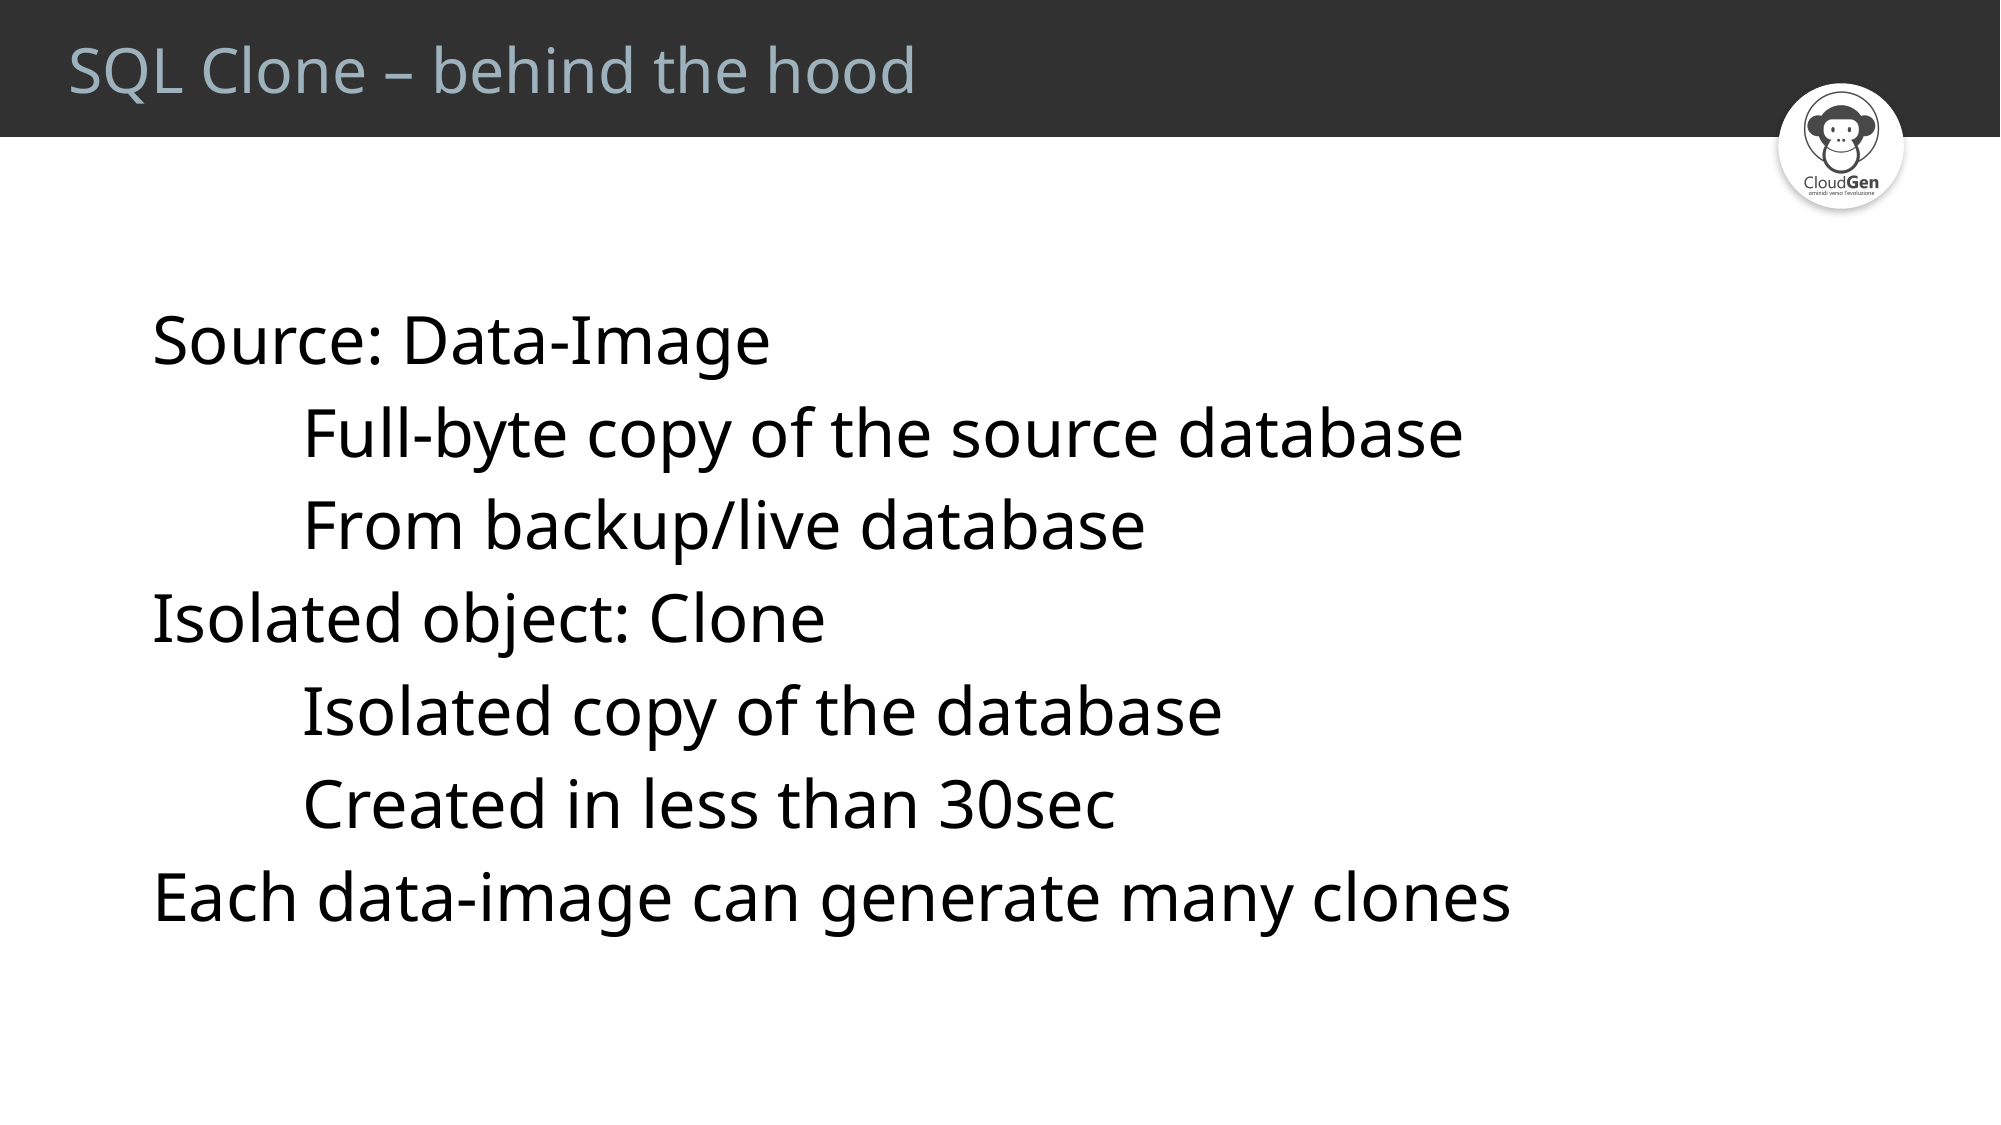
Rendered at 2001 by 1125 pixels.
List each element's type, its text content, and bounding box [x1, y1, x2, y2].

picture [1785, 86, 1897, 197]
title SQL Clone – behind the hood [53, 22, 1863, 126]
text_box Source: Data-Image Full-byte copy of the source database From backup/live database Isolated object: Clone Isolated copy of the database Created in less than 30sec Each data-image can generate many clones [137, 299, 1863, 1014]
